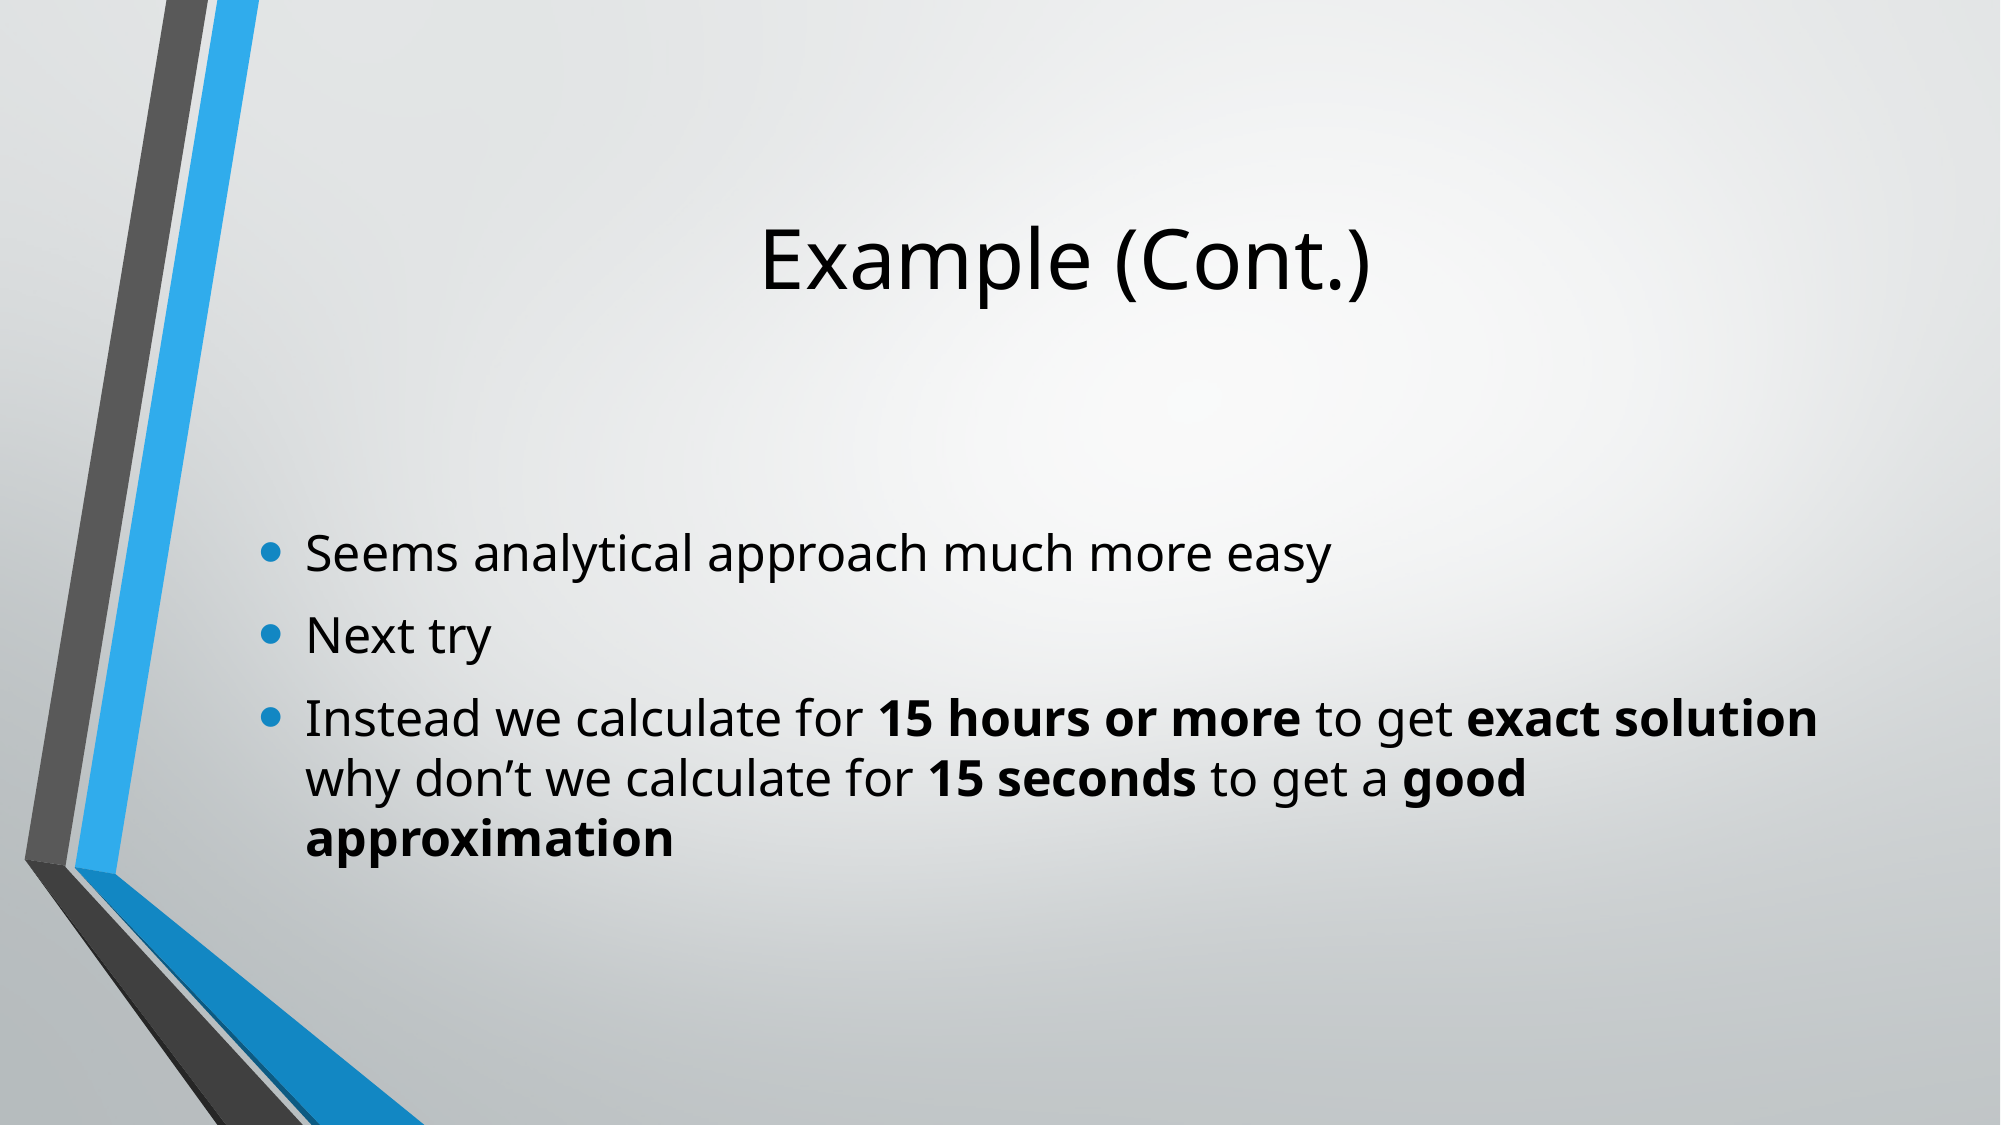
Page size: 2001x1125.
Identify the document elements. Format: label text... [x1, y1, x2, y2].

title Example (Cont.) [243, 112, 1887, 400]
